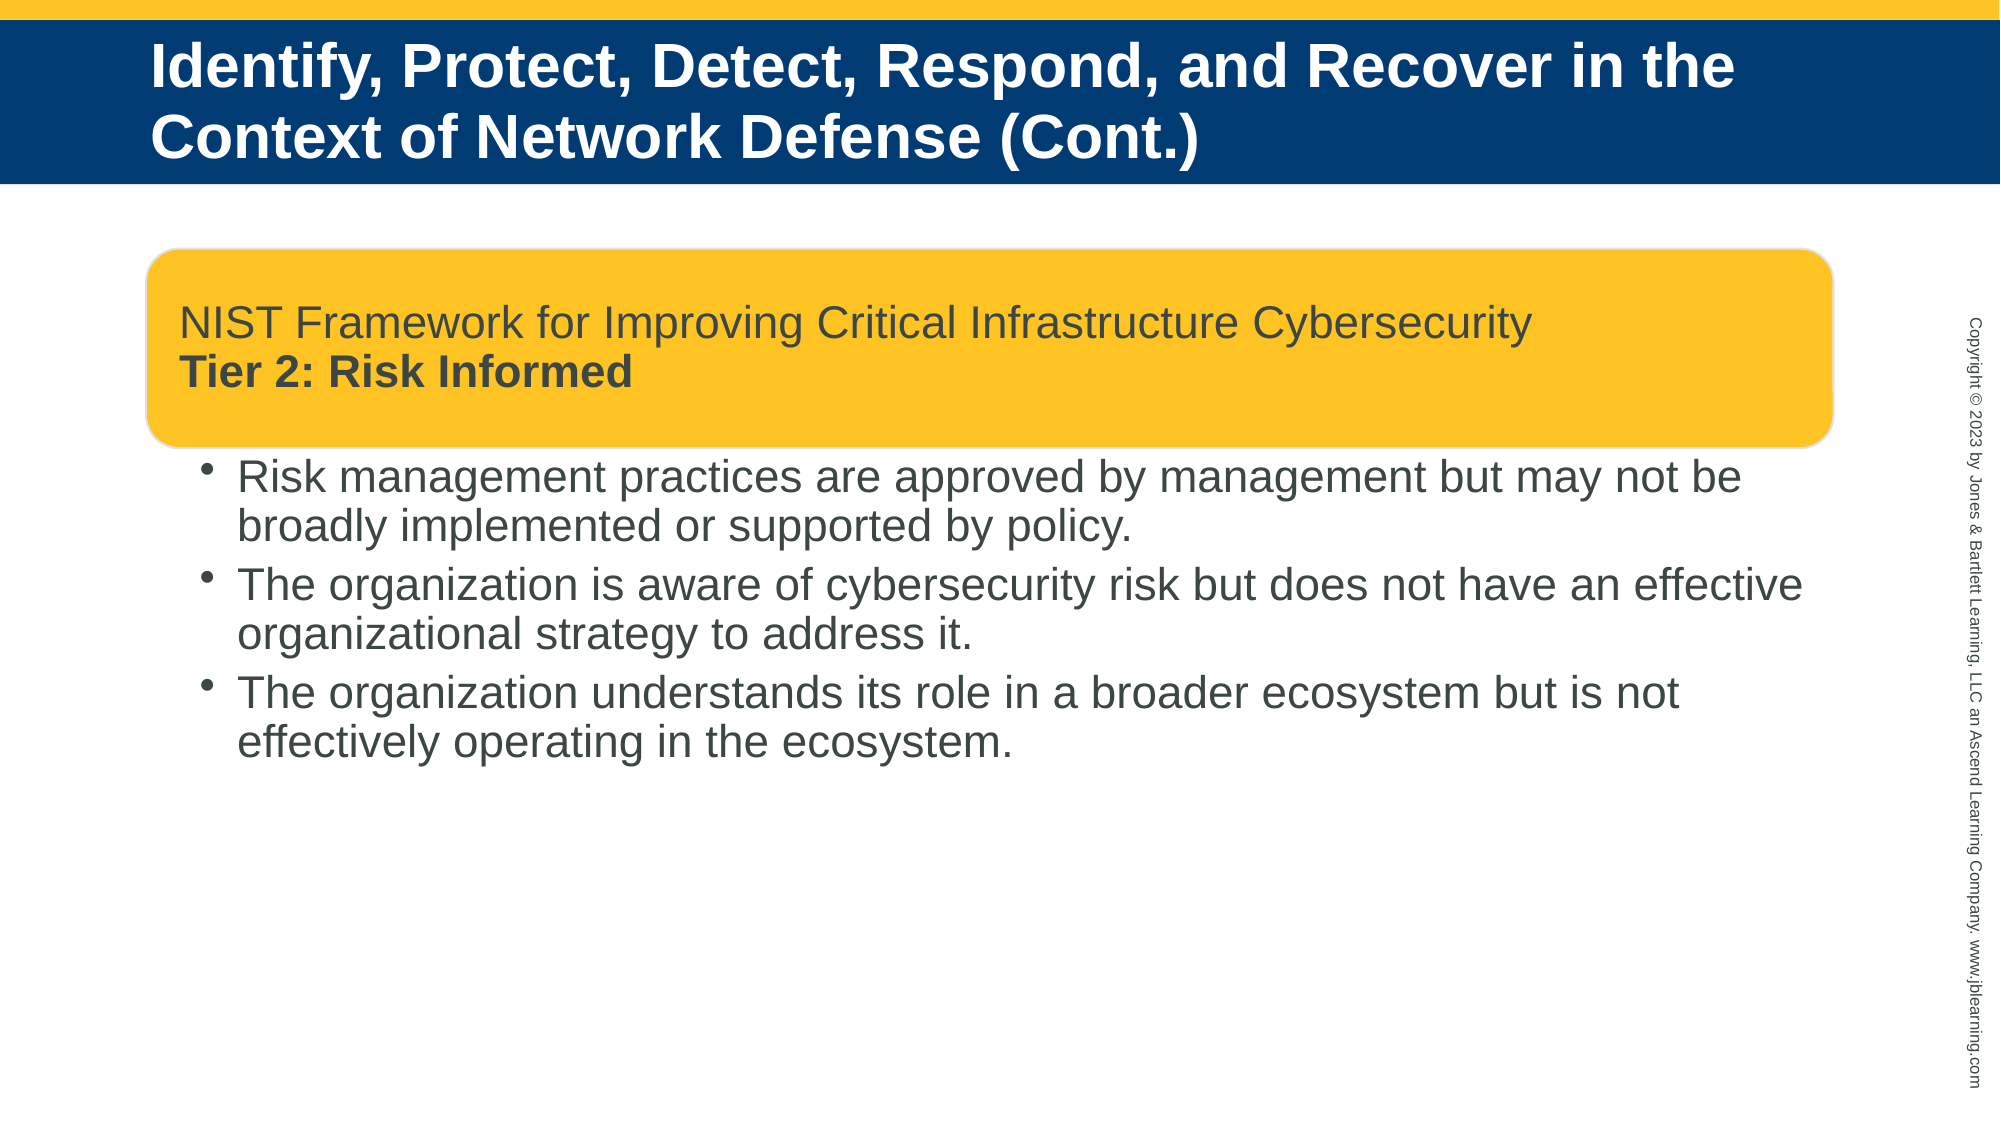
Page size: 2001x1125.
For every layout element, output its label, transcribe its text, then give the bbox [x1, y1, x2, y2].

title Identify, Protect, Detect, Respond, and Recover in the Context of Network Defense (Cont.) [0, 19, 2000, 185]
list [146, 122, 1834, 894]
